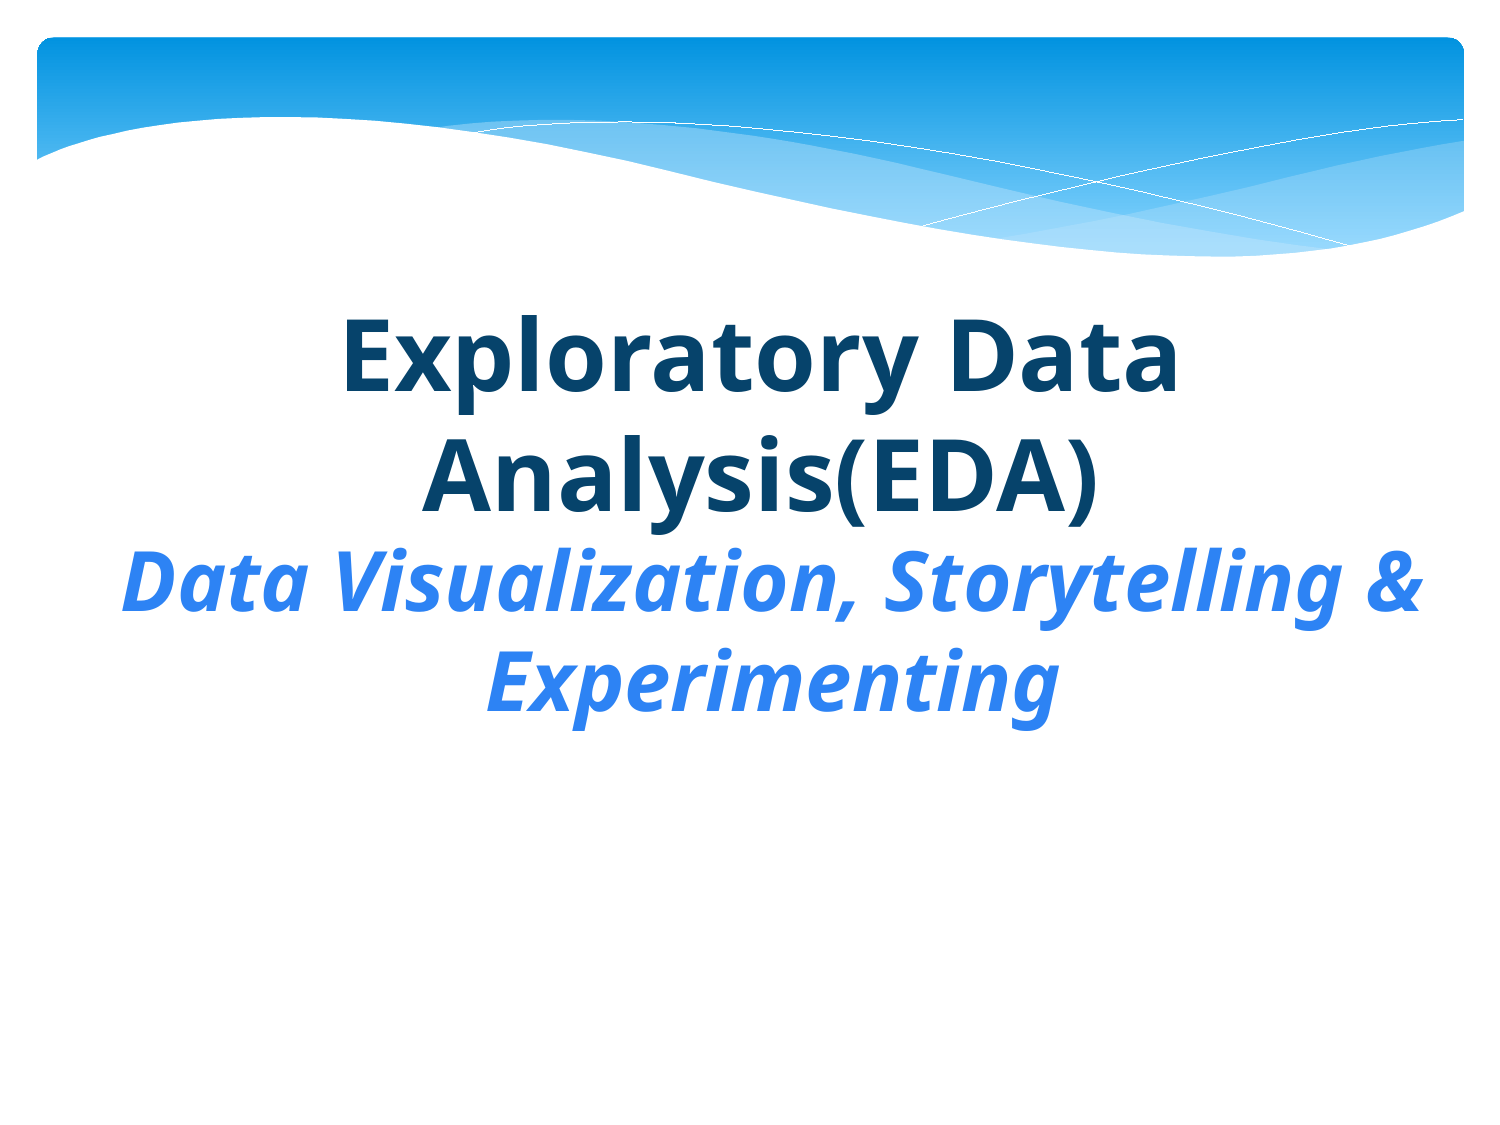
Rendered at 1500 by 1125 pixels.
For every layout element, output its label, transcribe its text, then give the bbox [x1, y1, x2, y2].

text_box Data Visualization, Storytelling & Experimenting [75, 520, 1472, 736]
text_box Exploratory Data Analysis(EDA) [47, 283, 1475, 539]
